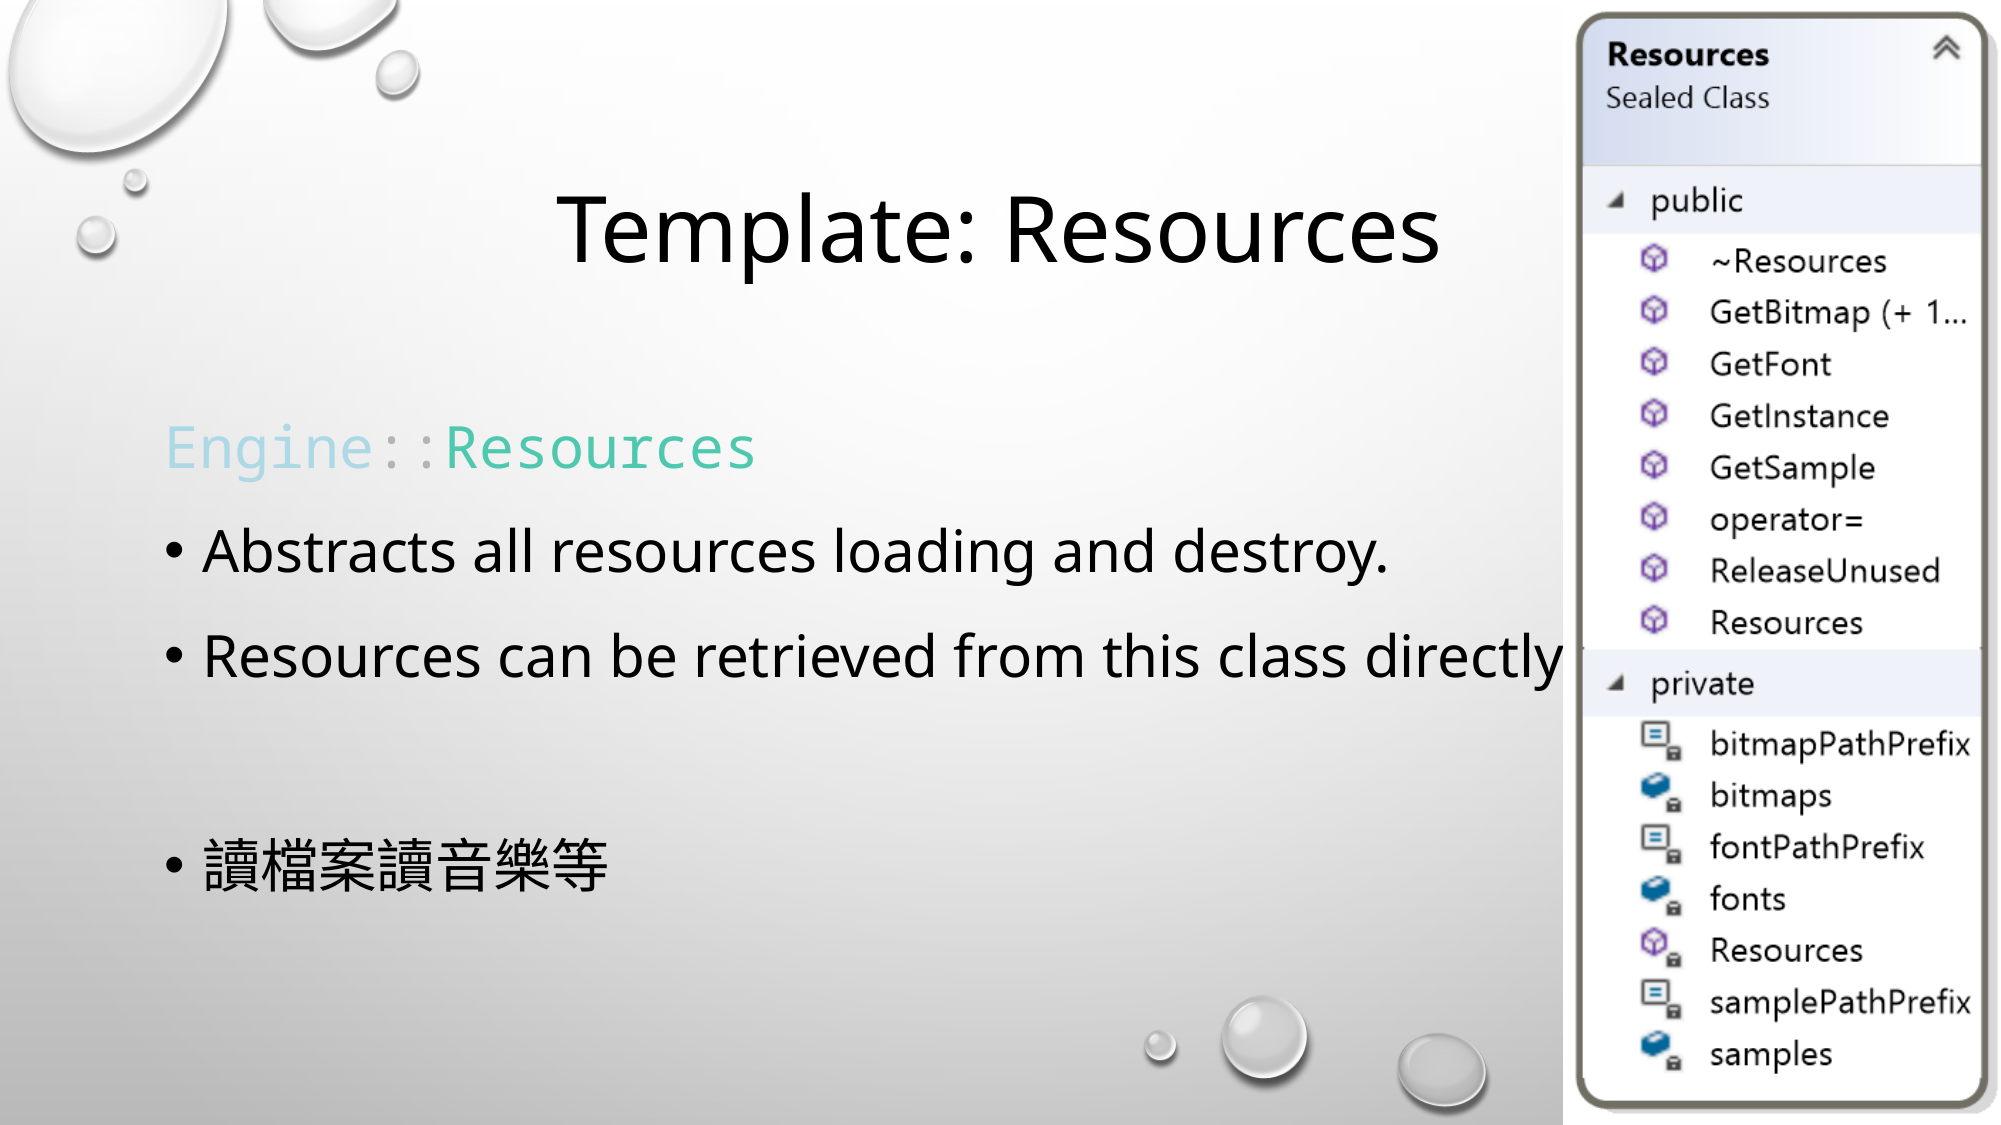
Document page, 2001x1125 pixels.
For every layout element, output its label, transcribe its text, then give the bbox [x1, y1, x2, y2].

picture [0, 0, 2000, 1125]
title Template: Resources [149, 101, 1557, 364]
list Engine::Resources Abstracts all resources loading and destroy. Resources can be retrieved from this class directly. 讀檔案讀音樂等 [149, 388, 1557, 950]
